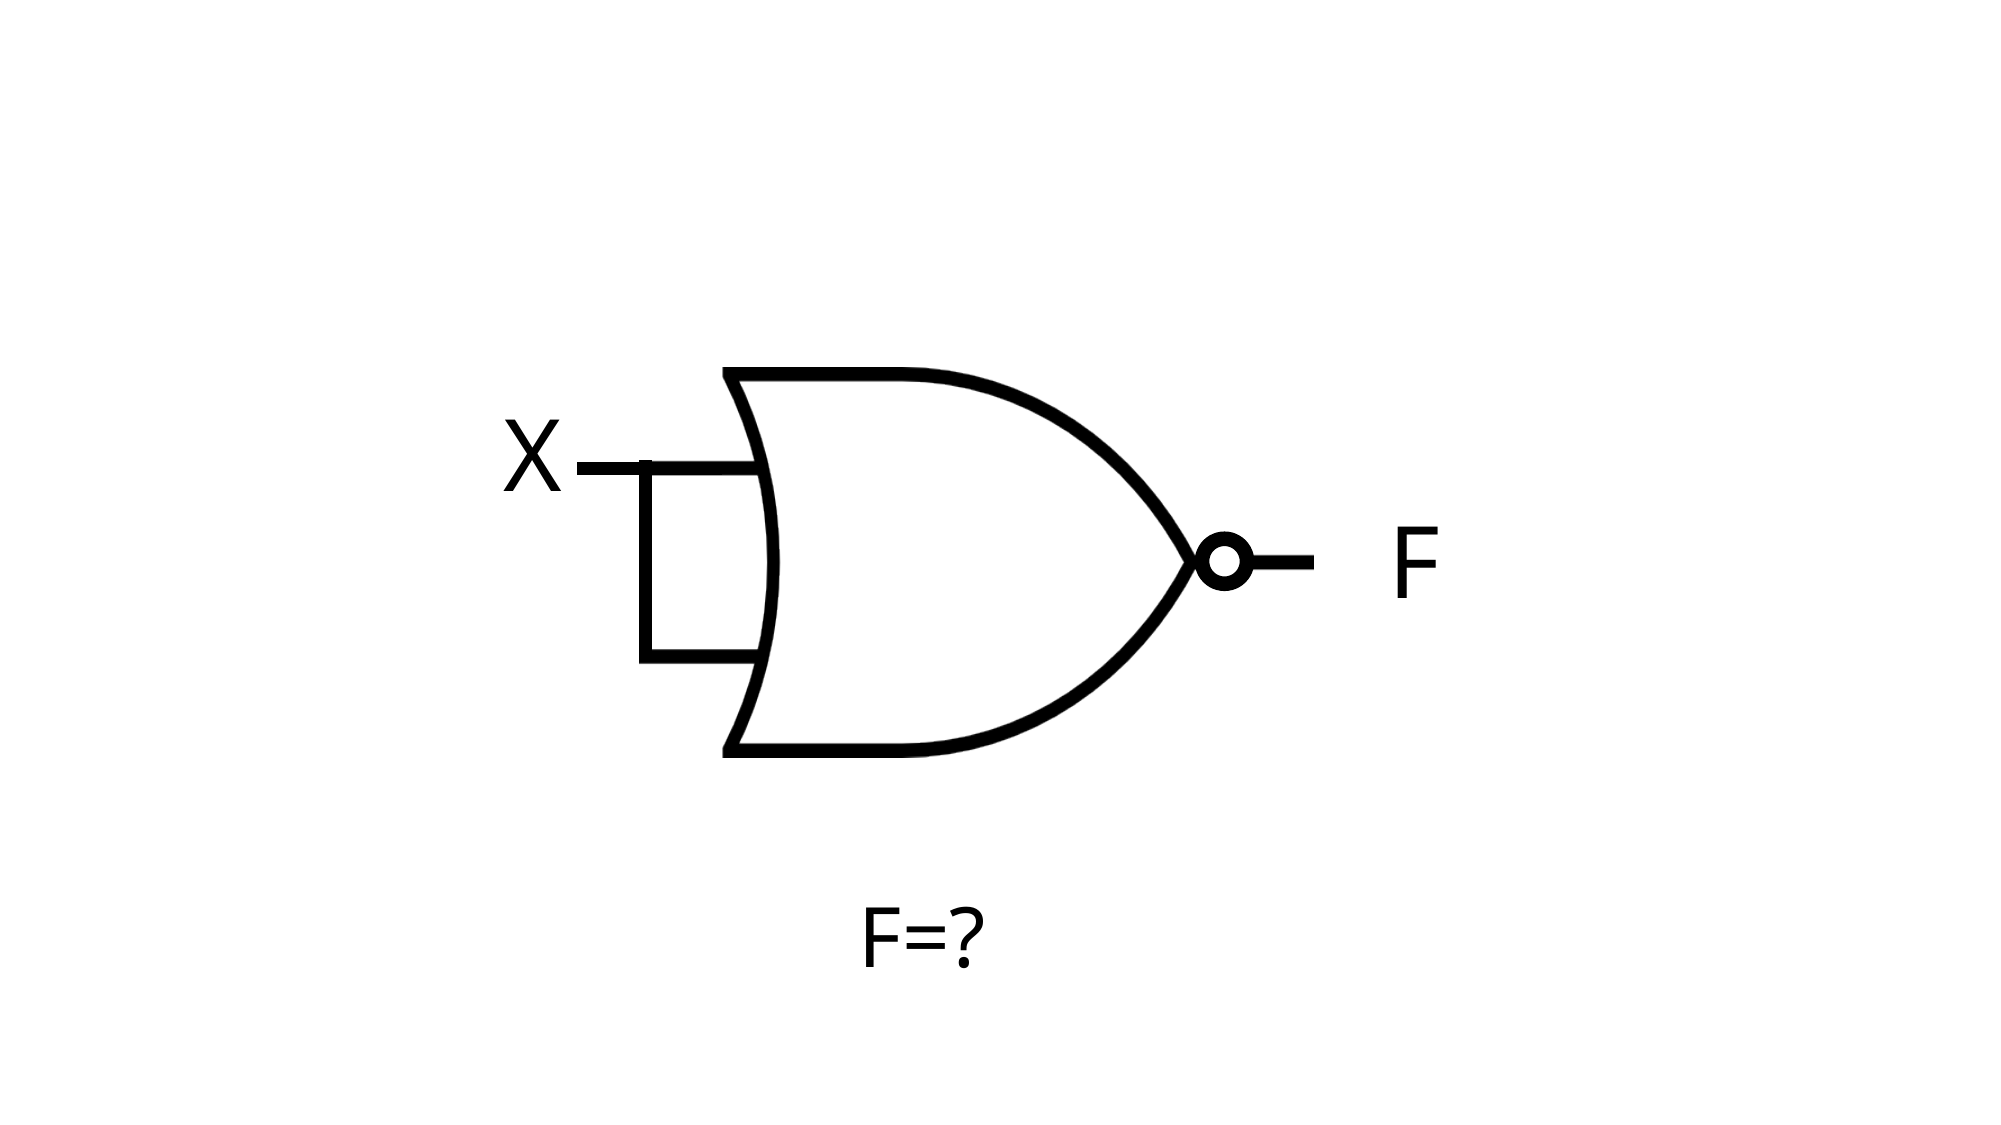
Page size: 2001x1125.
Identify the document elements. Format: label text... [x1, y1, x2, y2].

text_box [0, 383, 1949, 634]
picture [639, 634, 1314, 758]
text_box F=? [844, 876, 1001, 992]
picture [639, 367, 1314, 383]
